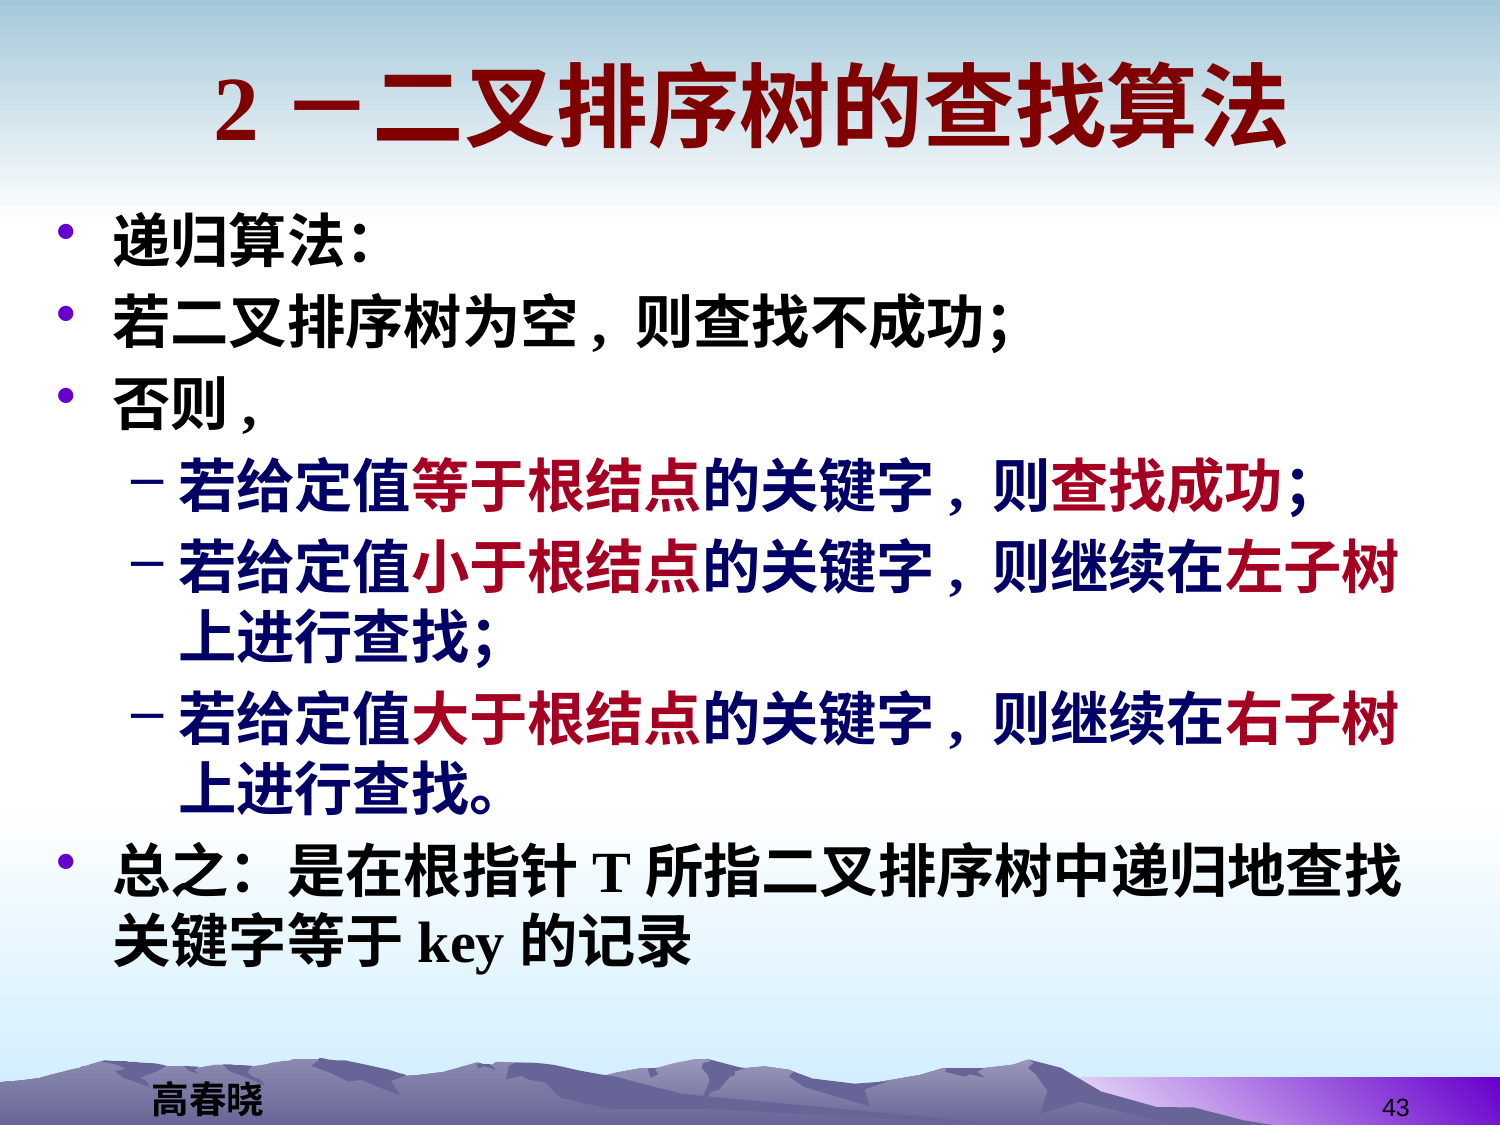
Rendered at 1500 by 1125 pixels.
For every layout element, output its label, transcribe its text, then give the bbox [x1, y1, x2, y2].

list 递归算法： 若二叉排序树为空, 则查找不成功； 否则, 若给定值等于根结点的关键字, 则查找成功； 若给定值小于根结点的关键字, 则继续在左子树上进行查找； 若给定值大于根结点的关键字, 则继续在右子树上进行查找。 总之：是在根指针T所指二叉排序树中递归地查找关键字等于key的记录 [41, 196, 1459, 1047]
slide_number 43 [1074, 1054, 1426, 1125]
title 2－二叉排序树的查找算法 [76, 18, 1428, 188]
